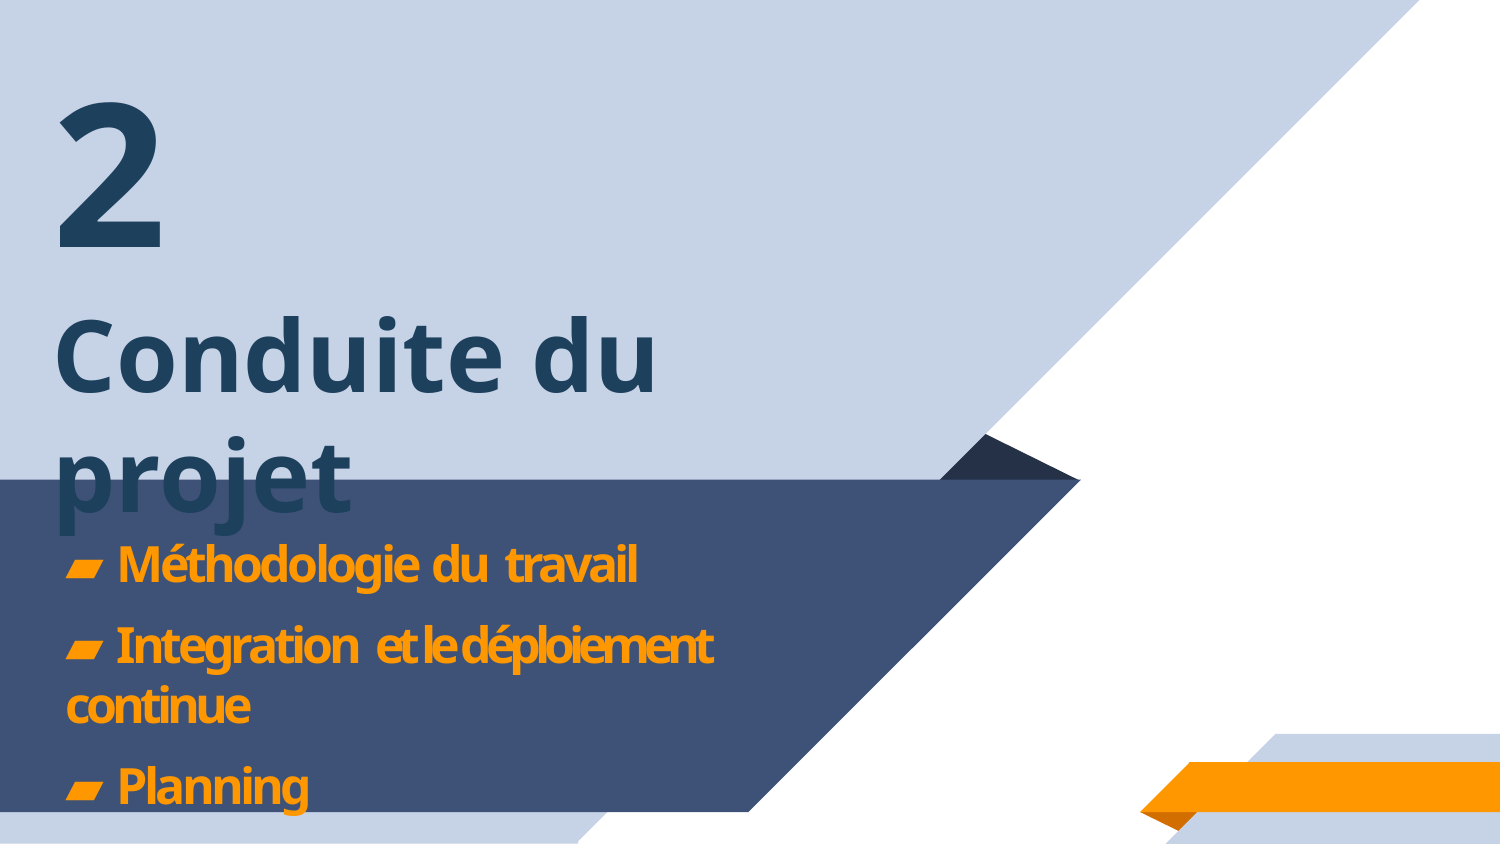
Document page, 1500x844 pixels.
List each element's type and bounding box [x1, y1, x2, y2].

text_box [0, 0, 1500, 844]
